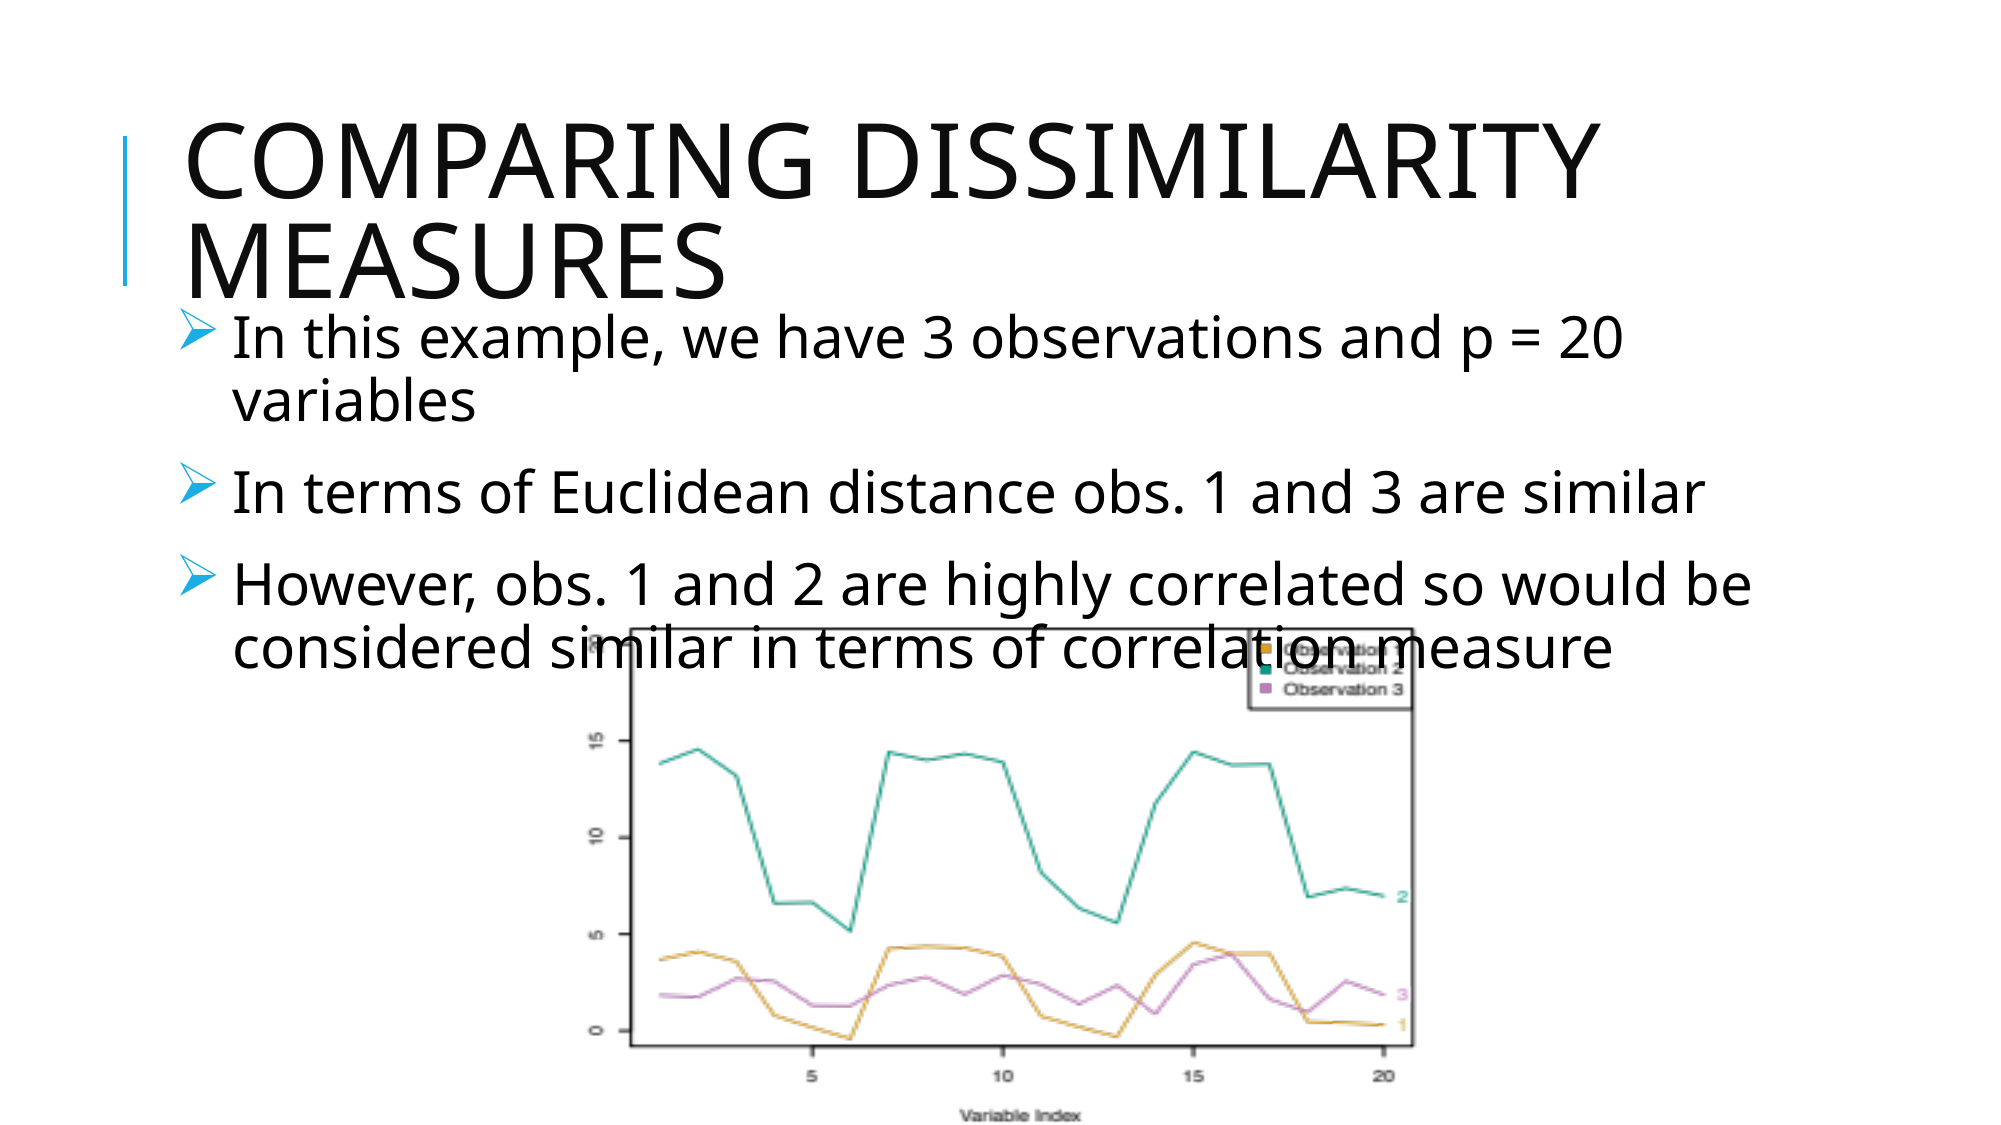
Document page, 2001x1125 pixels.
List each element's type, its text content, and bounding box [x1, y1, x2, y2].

title Comparing Dissimilarity Measures [168, 96, 1763, 300]
list In this example, we have 3 observations and p = 20 variables In terms of Euclidean distance obs. 1 and 3 are similar However, obs. 1 and 2 are highly correlated so would be considered similar in terms of correlation measure [168, 300, 1763, 961]
picture [546, 598, 1471, 1125]
